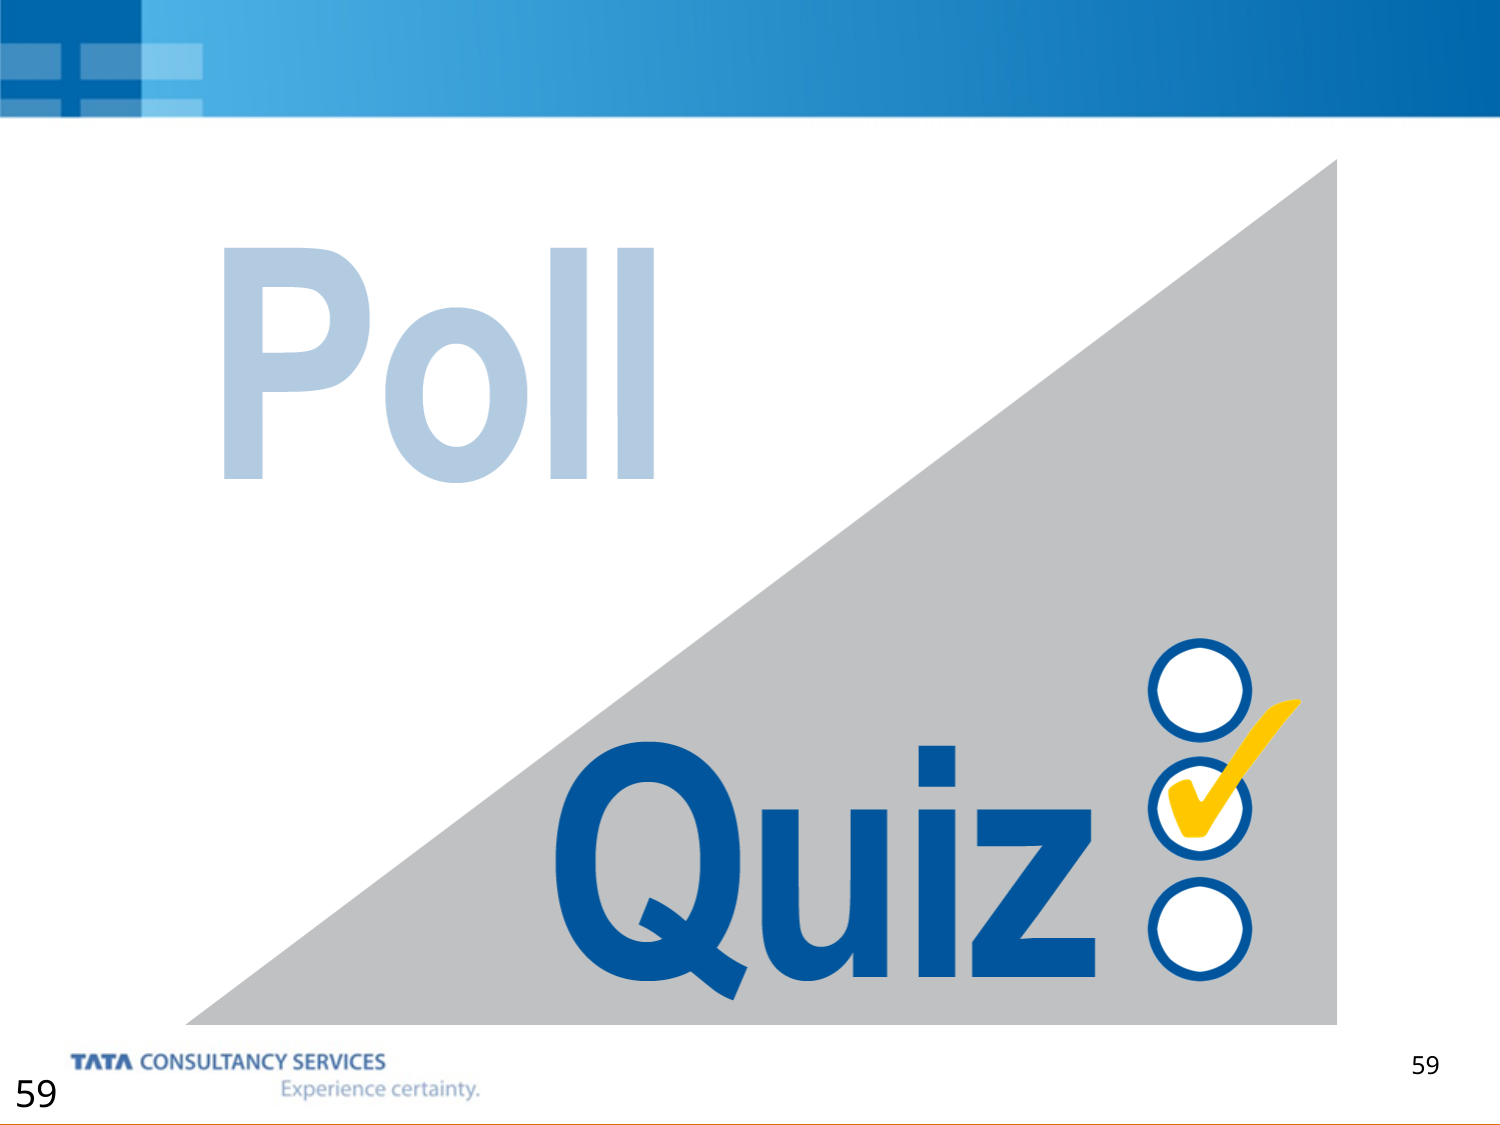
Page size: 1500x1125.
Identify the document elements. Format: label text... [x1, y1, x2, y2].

picture [0, 0, 1500, 1124]
slide_number 59 [0, 1062, 88, 1125]
